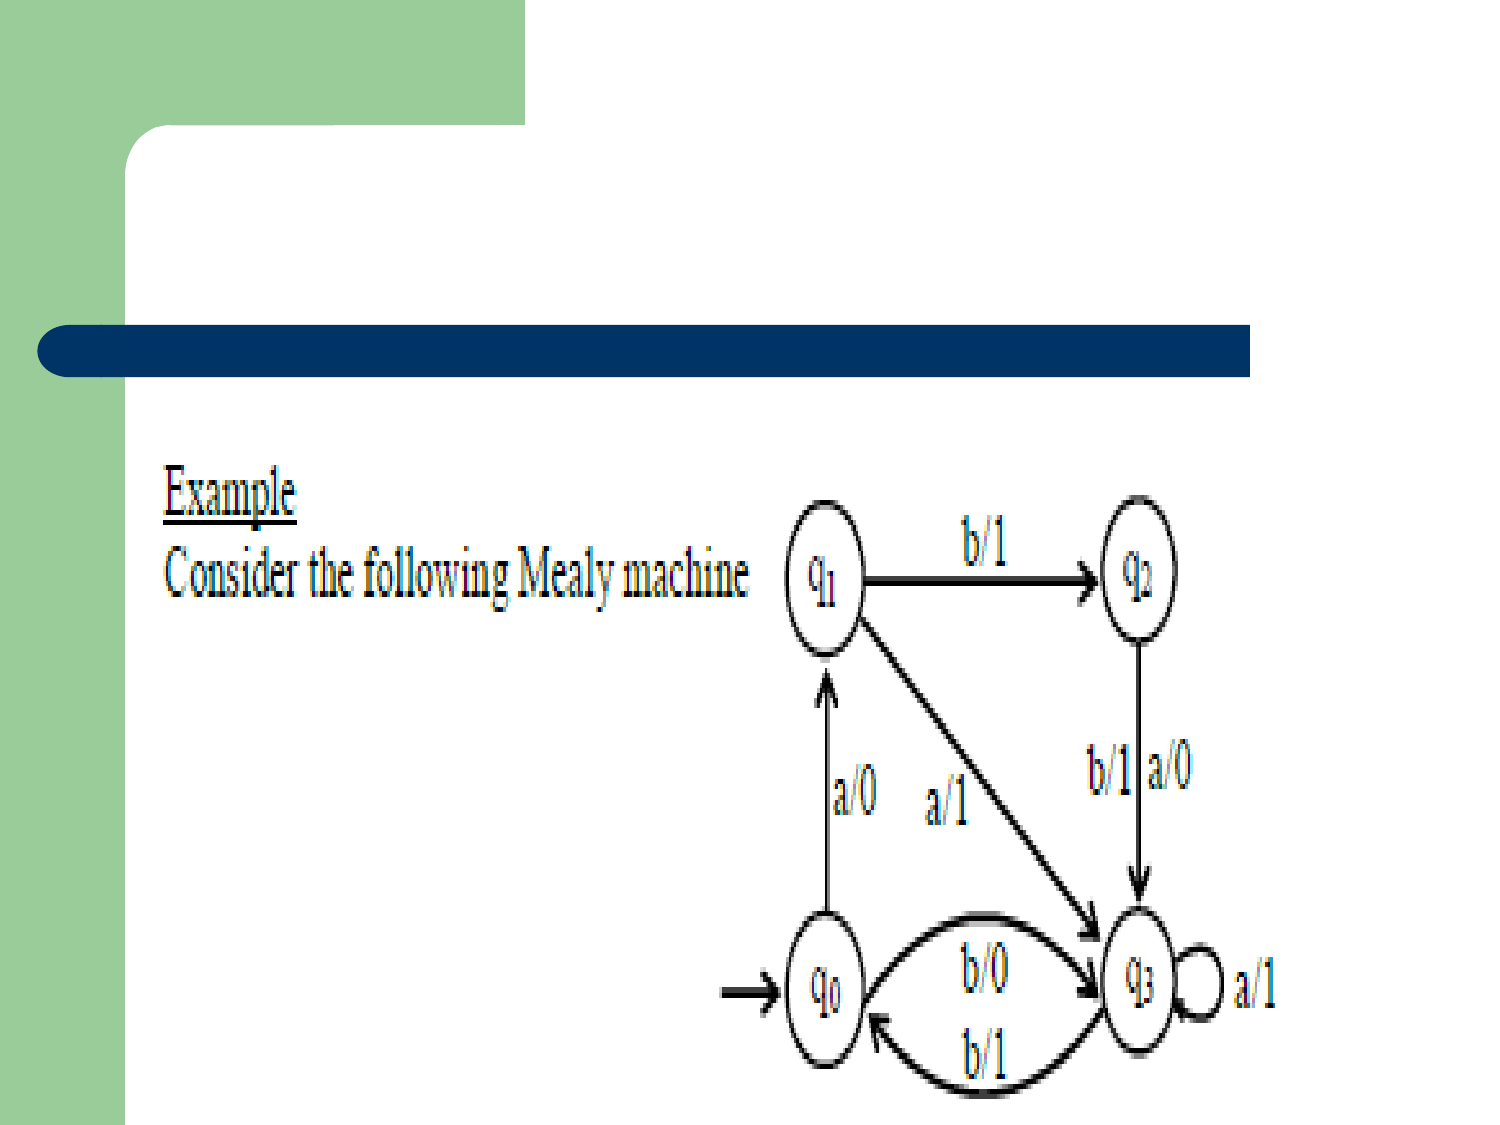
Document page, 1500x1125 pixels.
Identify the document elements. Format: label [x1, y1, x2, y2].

list [143, 399, 1402, 1125]
